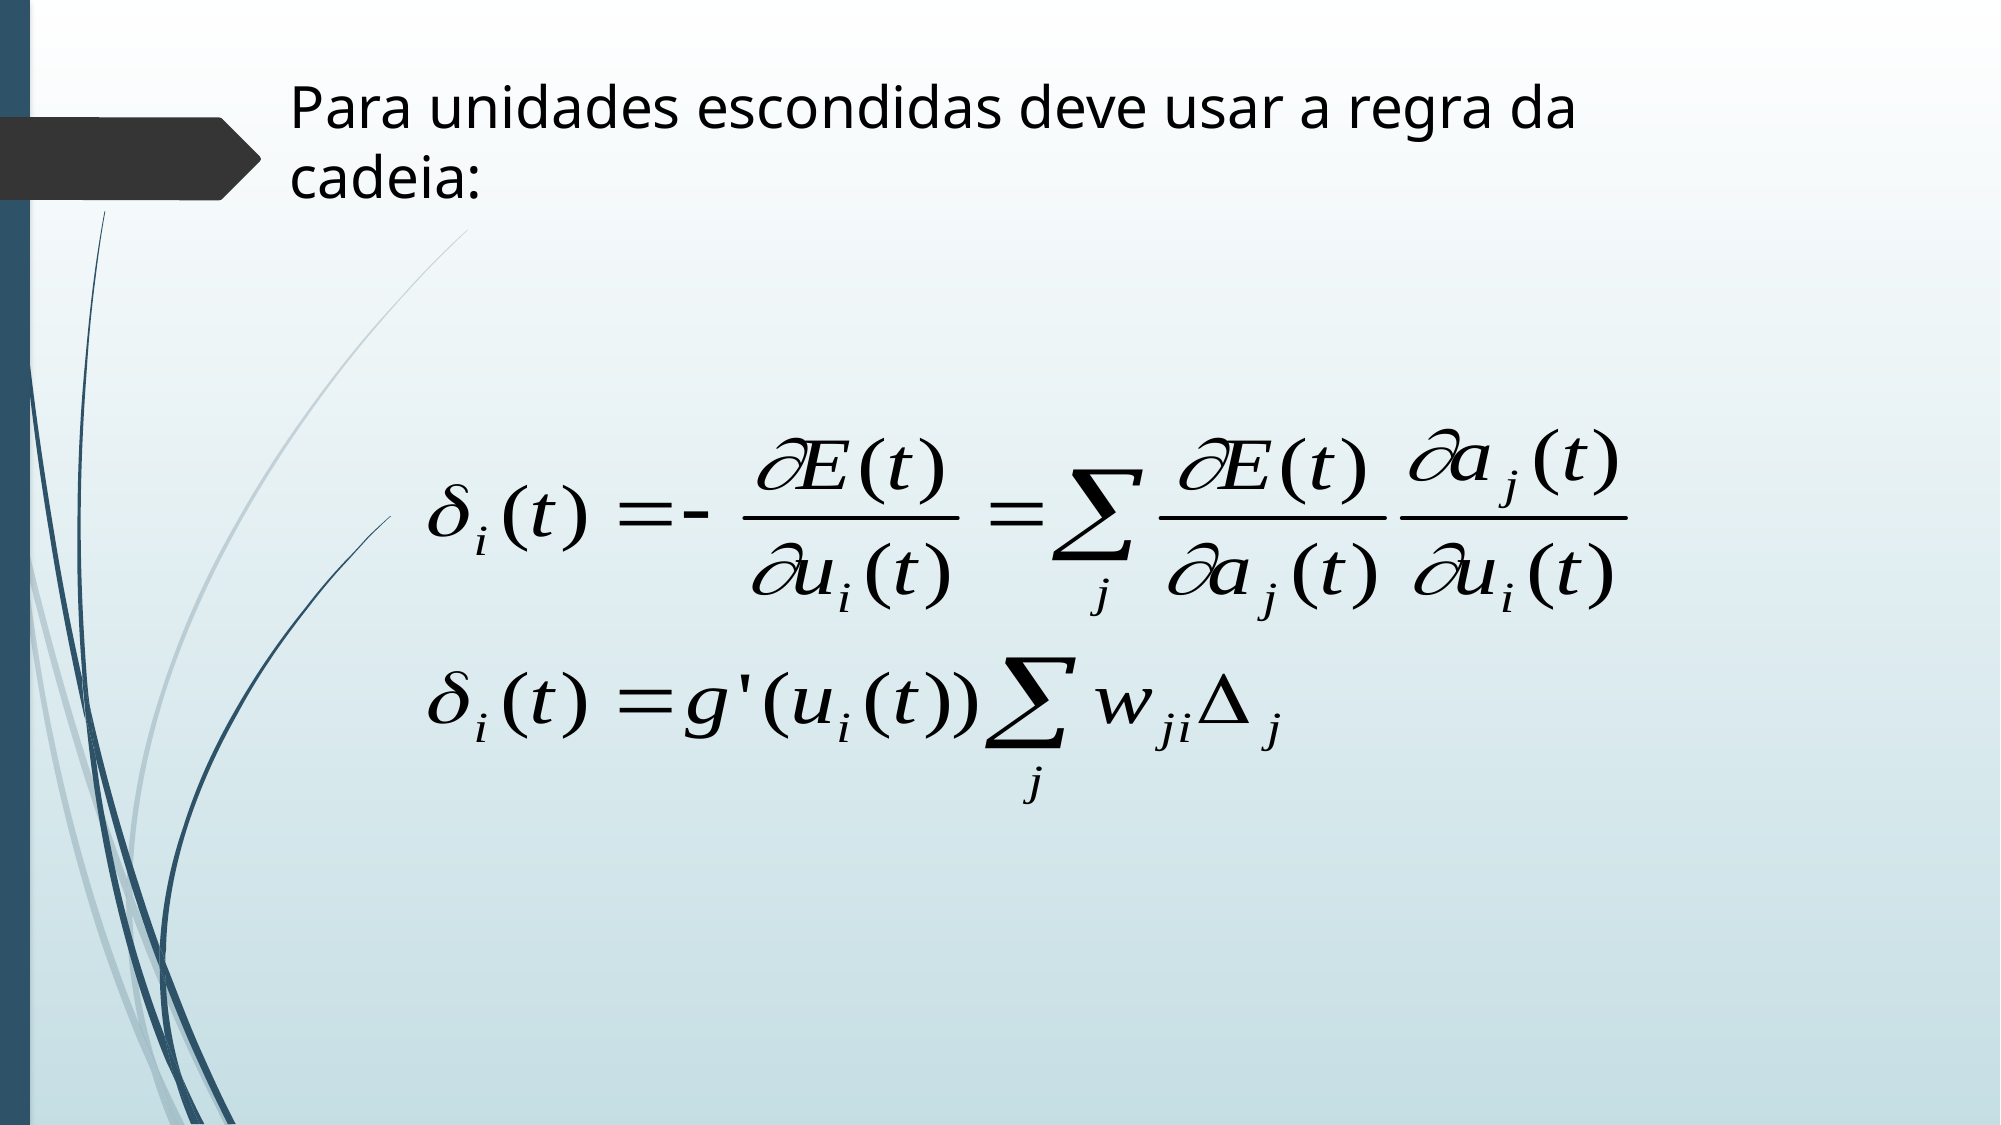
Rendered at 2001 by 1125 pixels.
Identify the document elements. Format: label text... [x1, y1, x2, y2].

text_box Para unidades escondidas deve usar a regra da cadeia: [275, 62, 1642, 218]
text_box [413, 410, 1642, 819]
